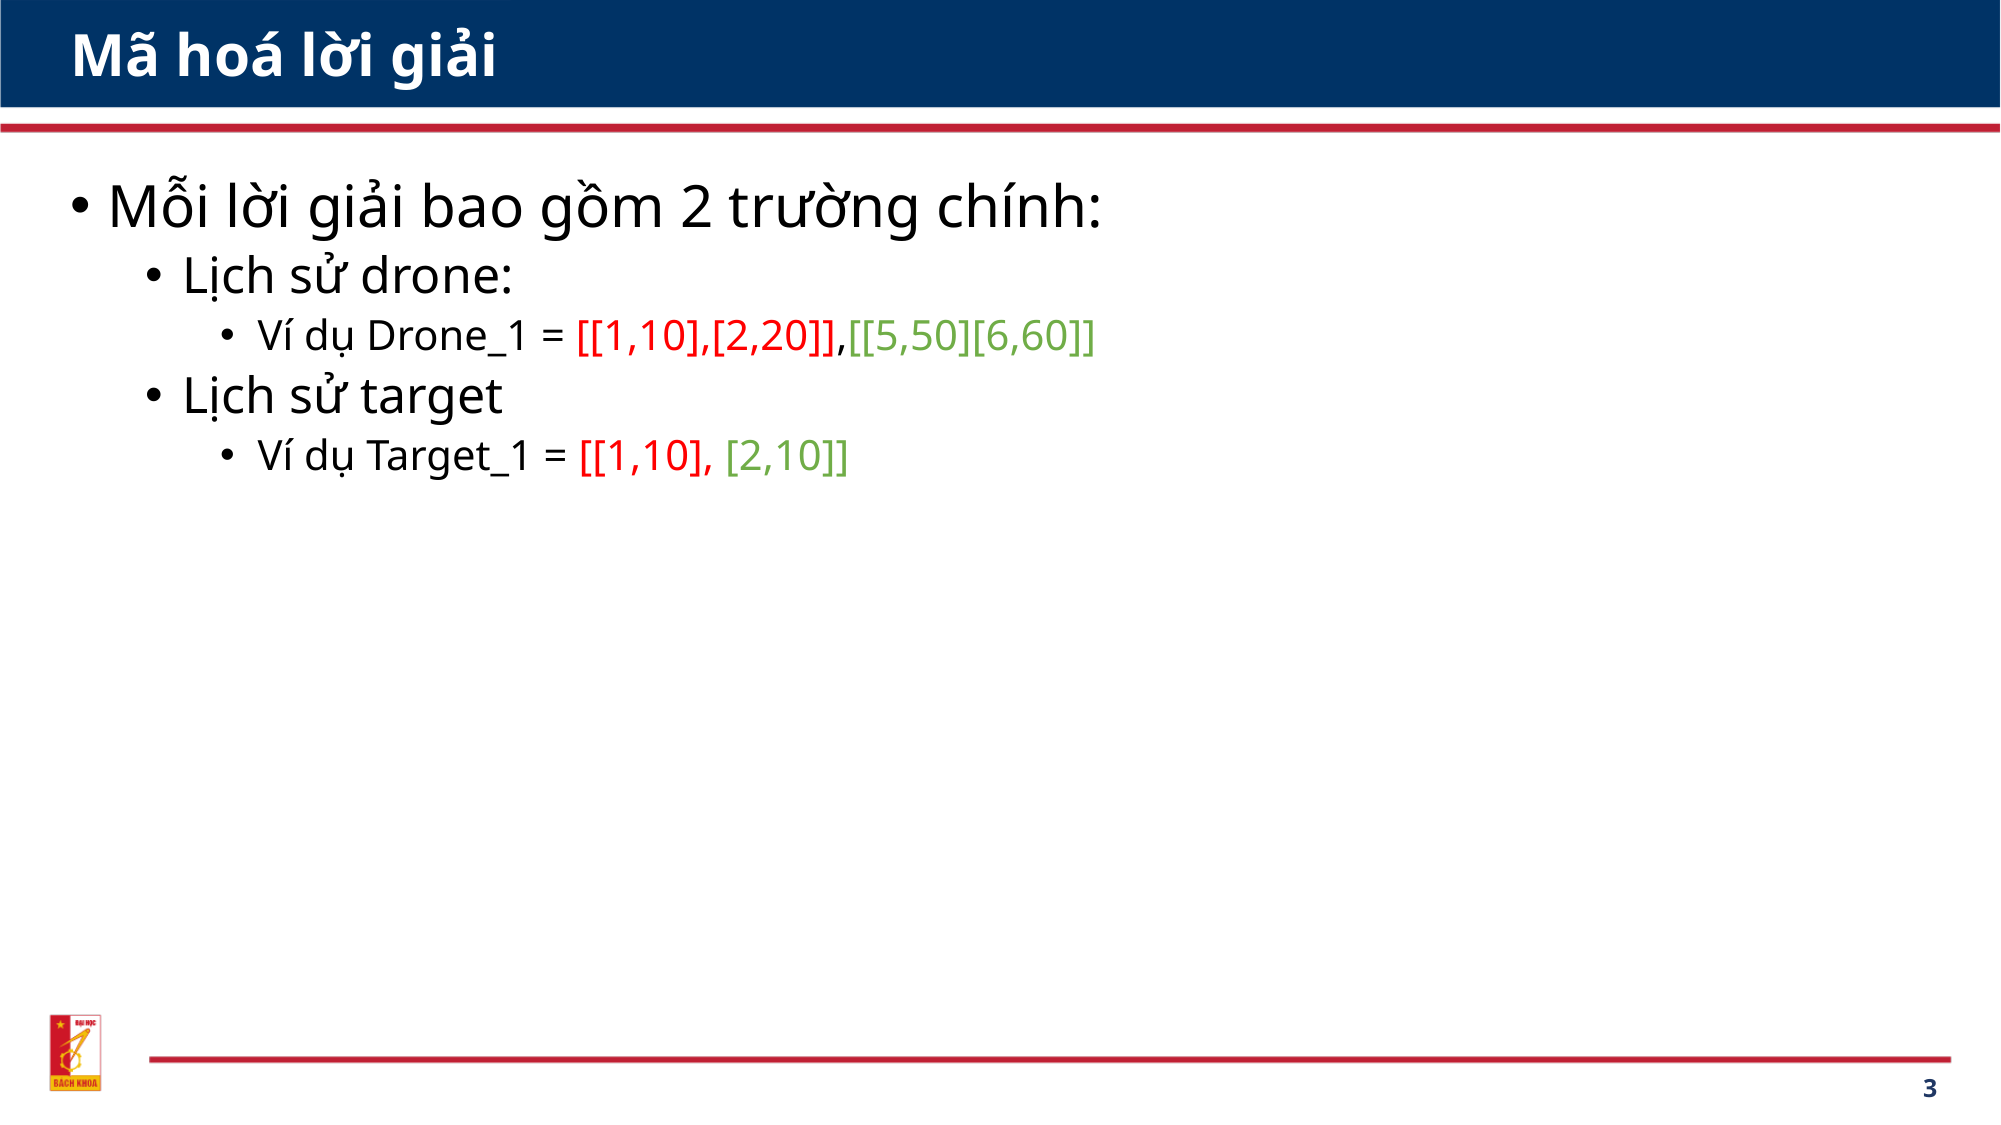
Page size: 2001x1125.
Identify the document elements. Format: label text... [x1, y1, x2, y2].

list Mỗi lời giải bao gồm 2 trường chính: Lịch sử drone: Ví dụ Drone_1 = [[1,10],[2,20]],[[5,50][6,60]] Lịch sử target Ví dụ Target_1 = [[1,10], [2,10]] [55, 169, 1945, 980]
slide_number 3 [1502, 1065, 1953, 1125]
picture [0, 0, 2001, 1125]
title Mã hoá lời giải [55, 18, 1945, 90]
